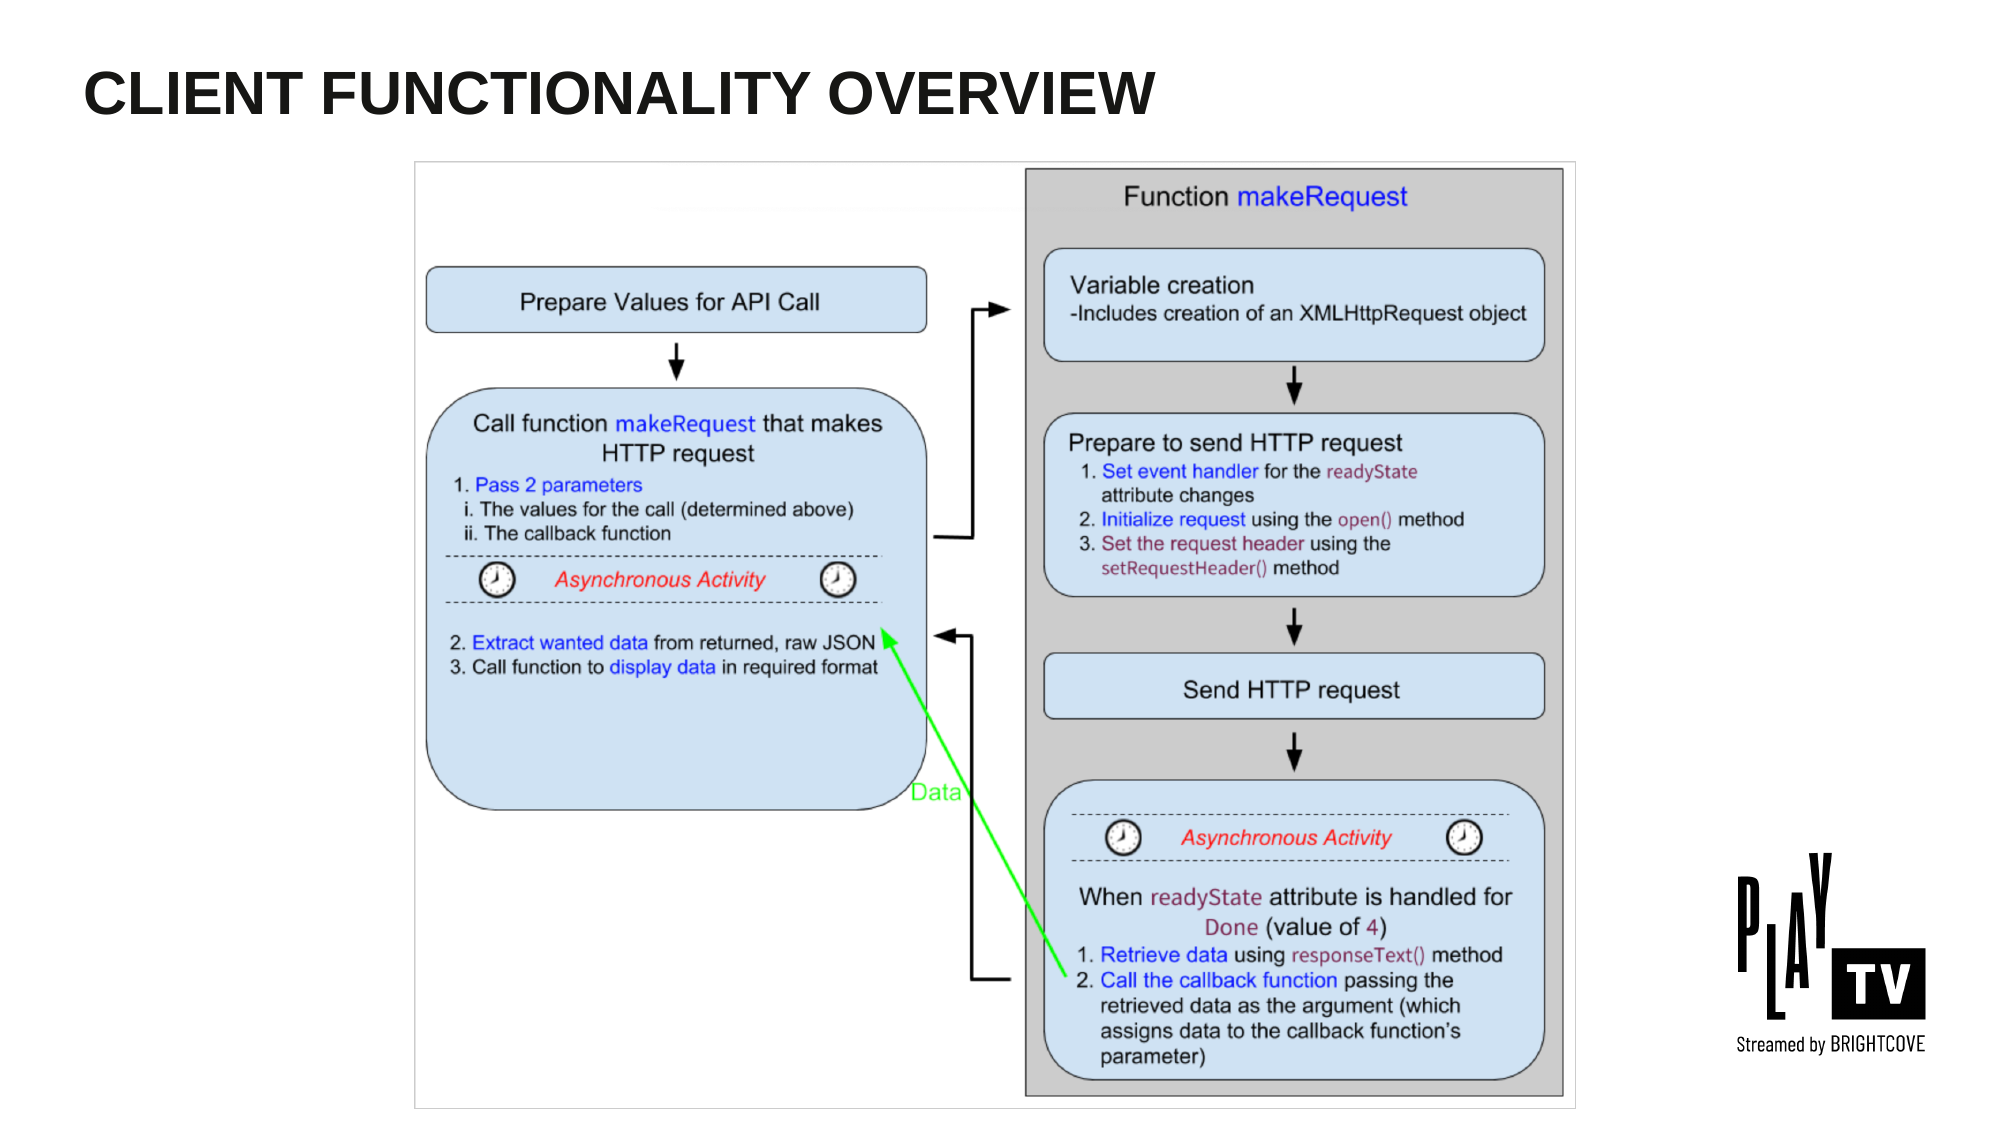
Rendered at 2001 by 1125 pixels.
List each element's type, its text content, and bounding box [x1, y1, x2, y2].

picture [1681, 804, 1982, 1104]
picture [414, 161, 1577, 1125]
title CLIENT FUNCTIONALITY OVERVIEW [64, 51, 1859, 127]
